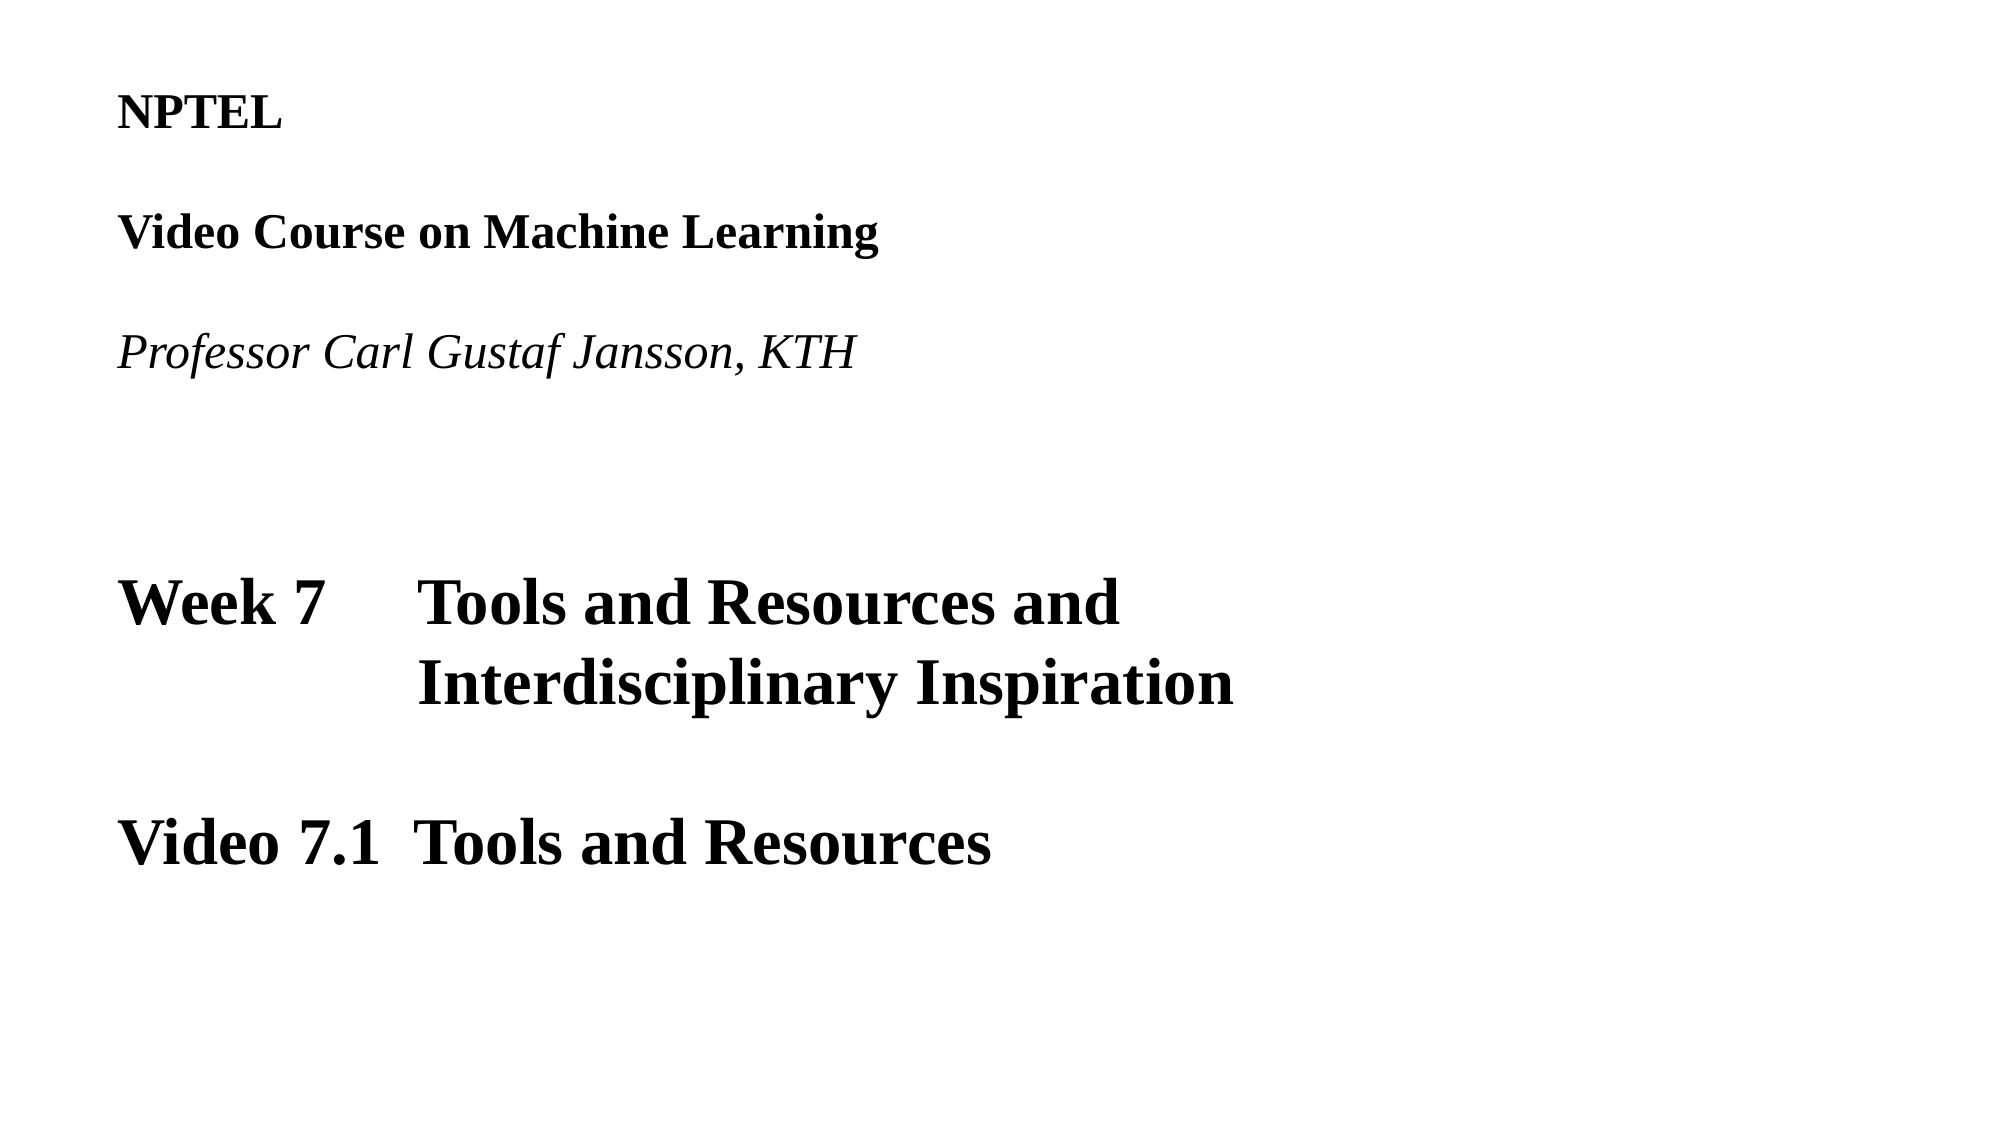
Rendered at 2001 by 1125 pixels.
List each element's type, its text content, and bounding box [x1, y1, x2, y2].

text_box NPTEL Video Course on Machine Learning Professor Carl Gustaf Jansson, KTH Week 7 Tools and Resources and Interdisciplinary Inspiration Video 7.1 Tools and Resources [102, 70, 2000, 886]
